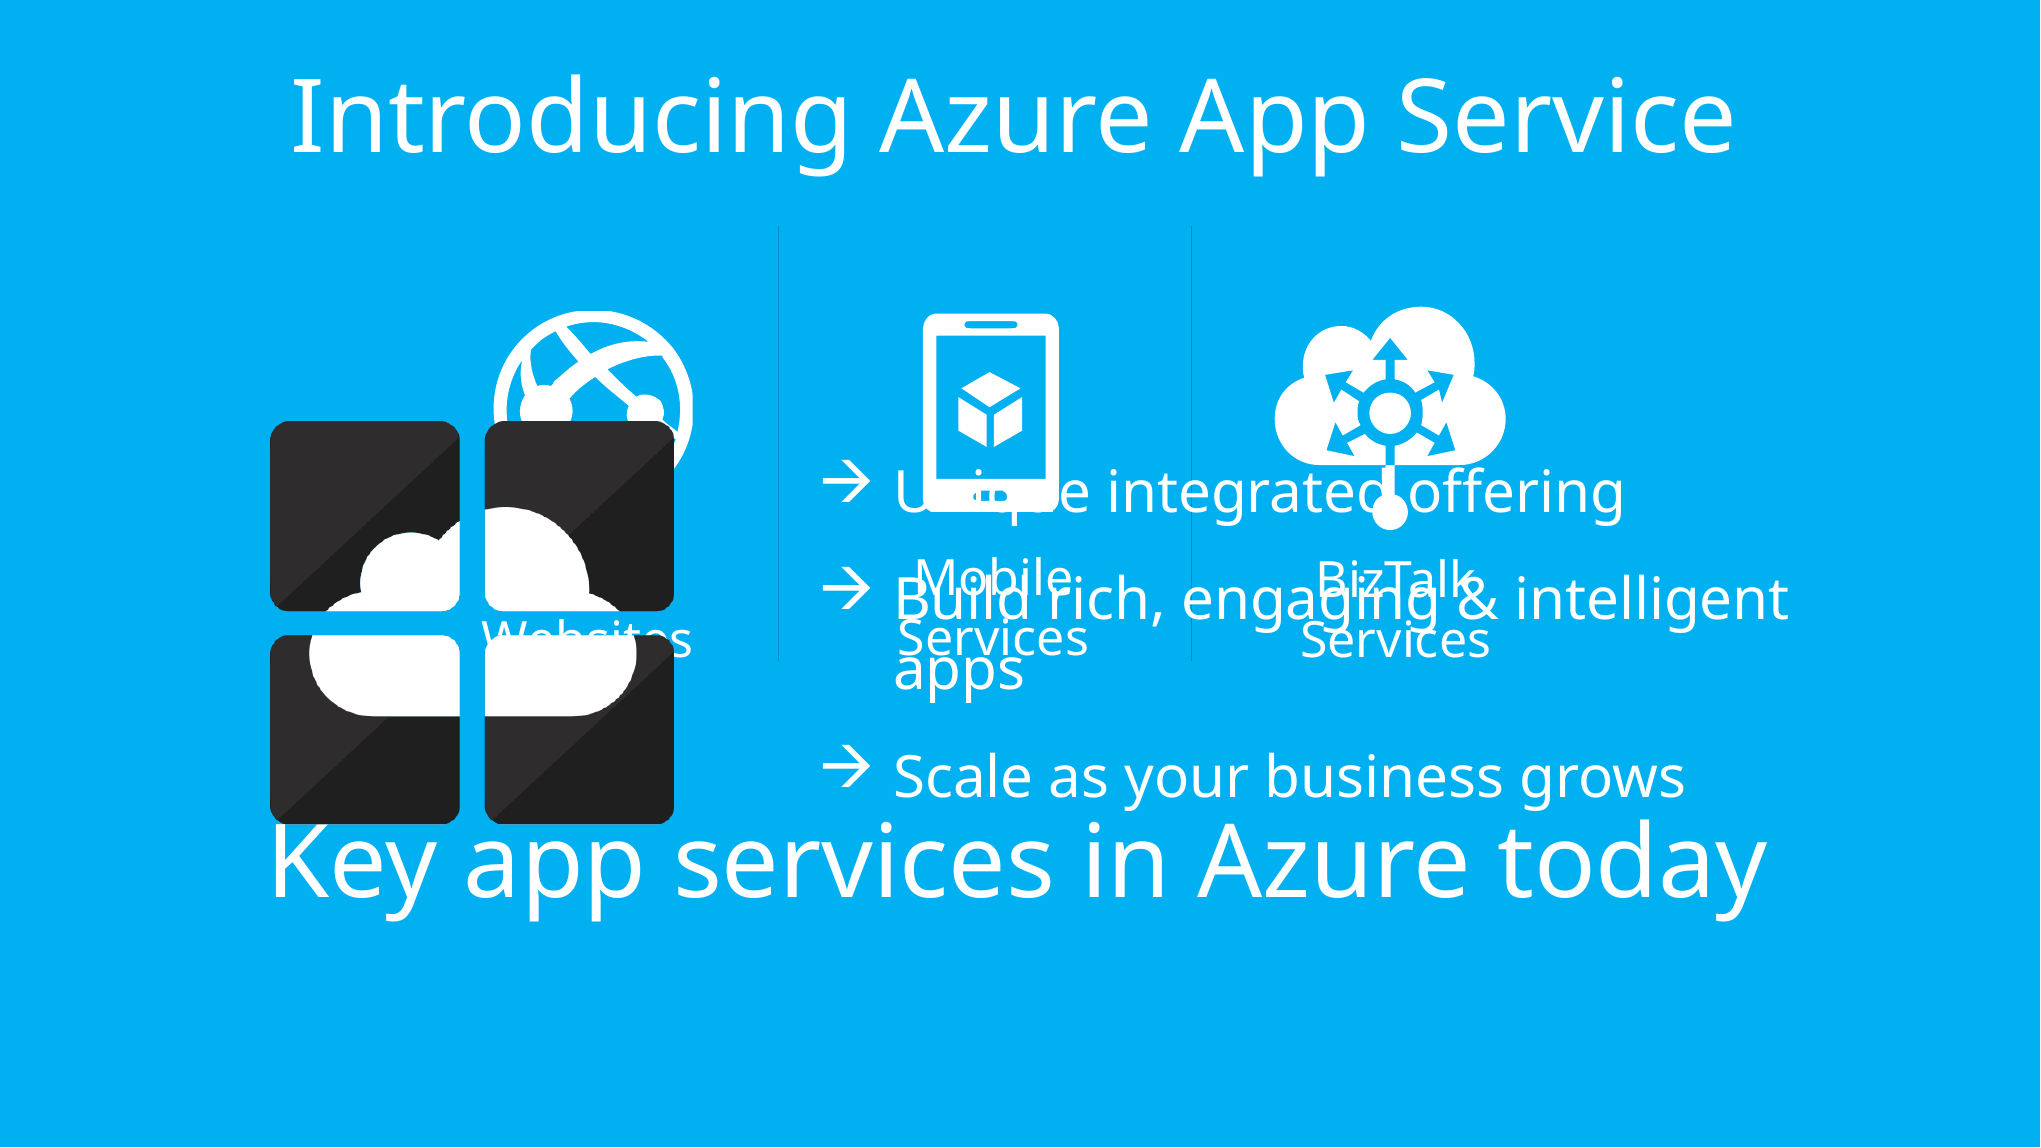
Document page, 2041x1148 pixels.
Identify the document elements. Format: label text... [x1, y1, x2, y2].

picture [271, 636, 459, 825]
text_box Key app services in Azure today [57, 802, 1978, 953]
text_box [778, 225, 1182, 697]
text_box Introducing Azure App Service [86, 43, 1943, 194]
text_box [399, 311, 776, 699]
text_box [1191, 225, 1584, 699]
text_box Unique integrated offering Build rich, engaging & intelligent apps Scale as your business grows [803, 446, 1894, 816]
picture [485, 421, 674, 611]
picture [271, 422, 459, 611]
picture [483, 620, 674, 824]
